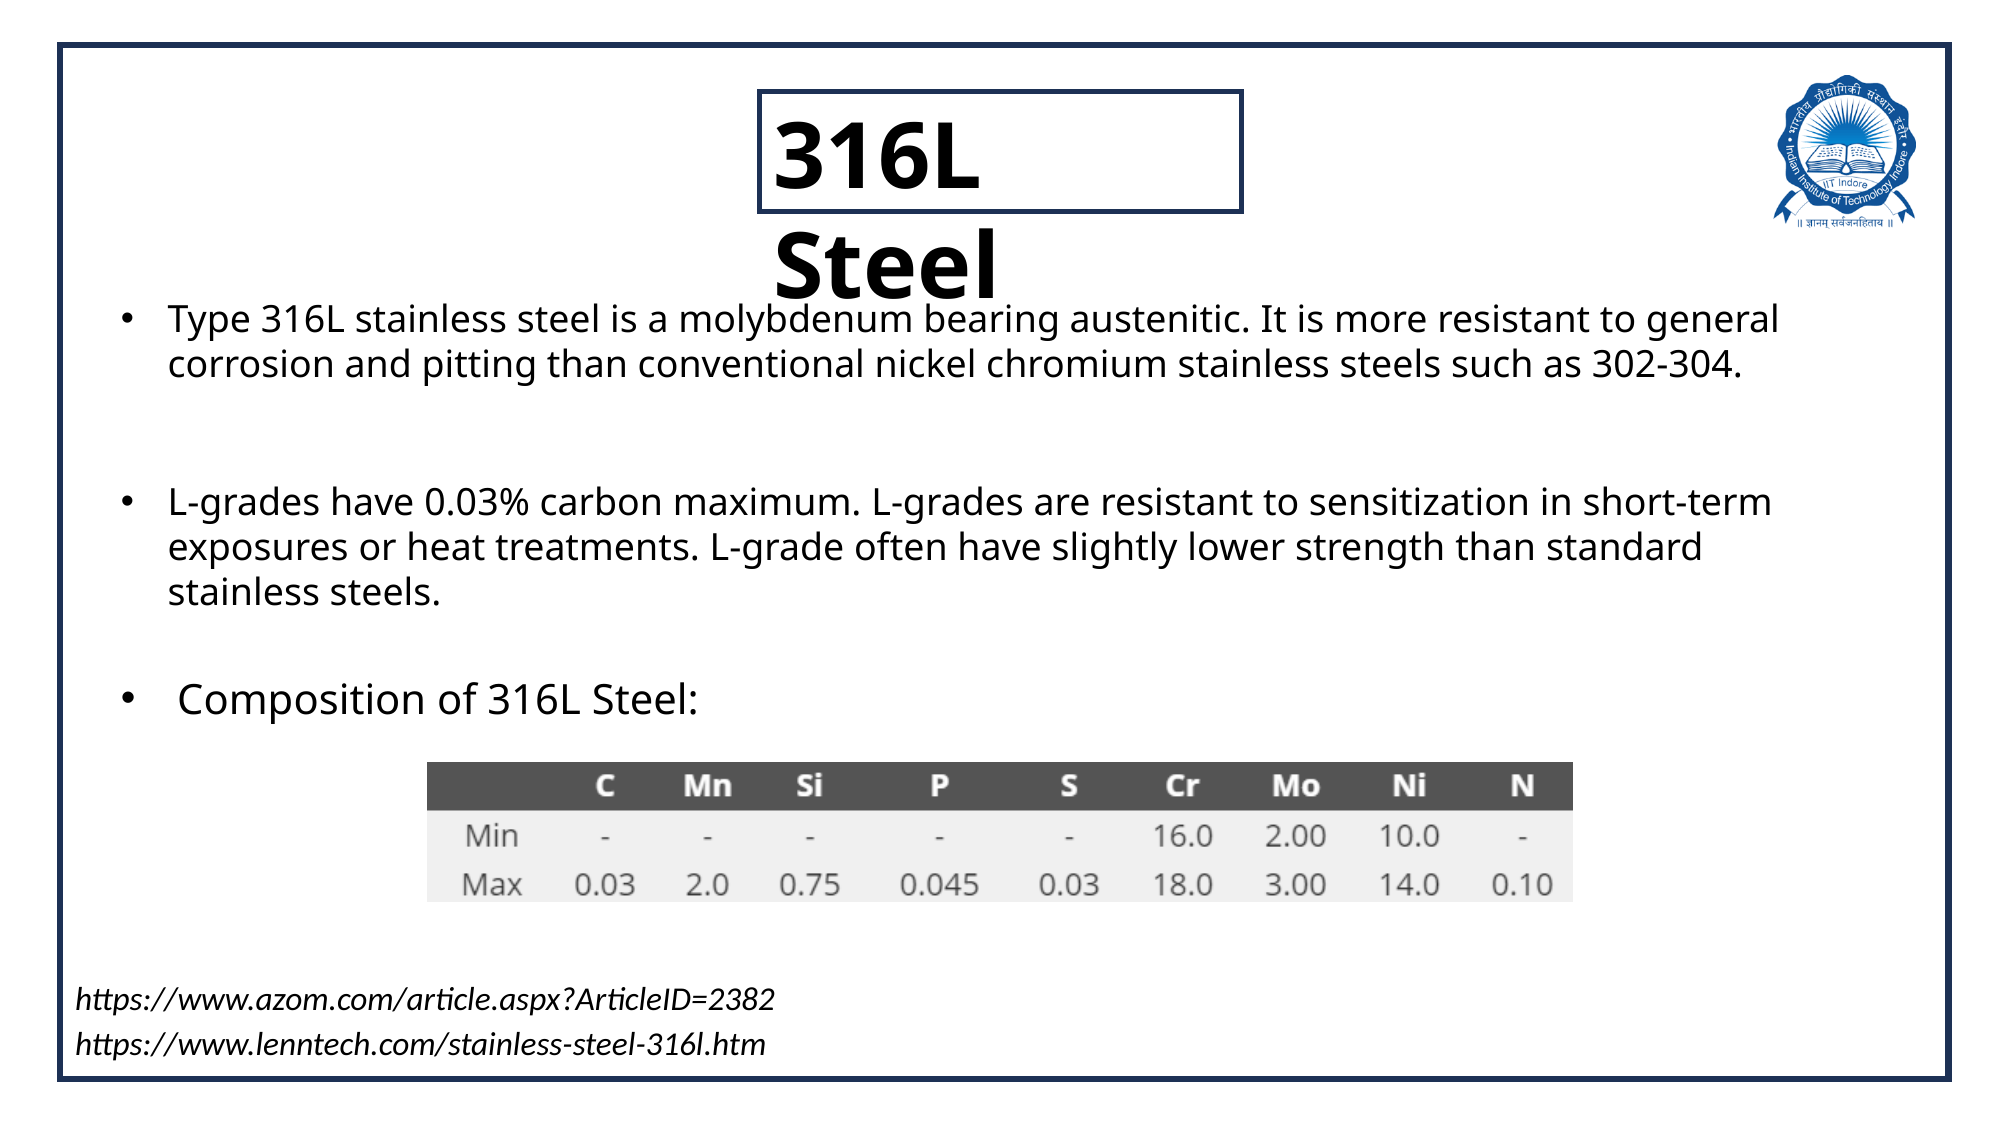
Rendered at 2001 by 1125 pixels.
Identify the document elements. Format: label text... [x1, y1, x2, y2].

text_box 316L Steel [758, 213, 1242, 287]
text_box Type 316L stainless steel is a molybdenum bearing austenitic. It is more resistant to general corrosion and pitting than conventional nickel chromium stainless steels such as 302-304. [106, 287, 1865, 393]
picture [426, 762, 1573, 902]
text_box https://www.lenntech.com/stainless-steel-316l.htm [60, 1014, 1060, 1070]
text_box [758, 90, 1243, 213]
text_box https://www.azom.com/article.aspx?ArticleID=2382 [60, 970, 1060, 1014]
text_box [499, 532, 1500, 594]
picture [1773, 75, 1916, 229]
text_box Composition of 316L Steel: [106, 665, 787, 730]
text_box [59, 44, 1949, 1080]
text_box L-grades have 0.03% carbon maximum. L-grades are resistant to sensitization in short-term exposures or heat treatments. L-grade often have slightly lower strength than standard stainless steels. [106, 470, 1865, 621]
